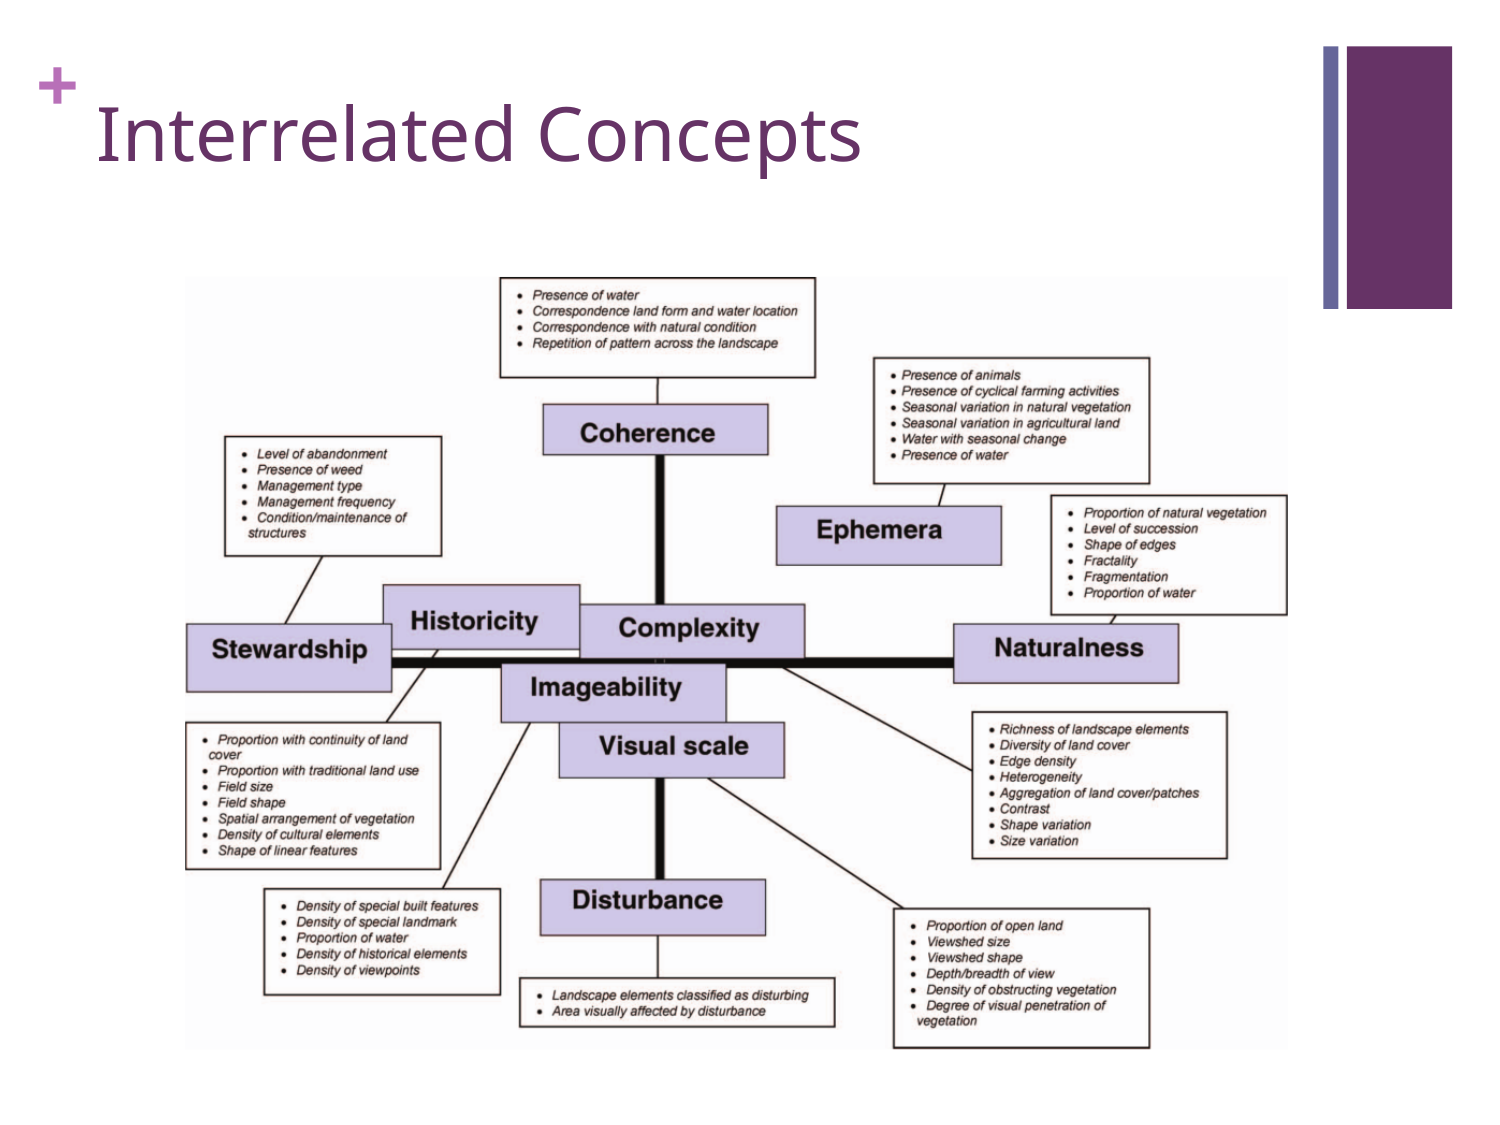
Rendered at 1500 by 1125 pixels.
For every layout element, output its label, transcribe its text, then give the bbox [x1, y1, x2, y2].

title Interrelated Concepts [81, 79, 1322, 263]
picture [166, 261, 1305, 1061]
